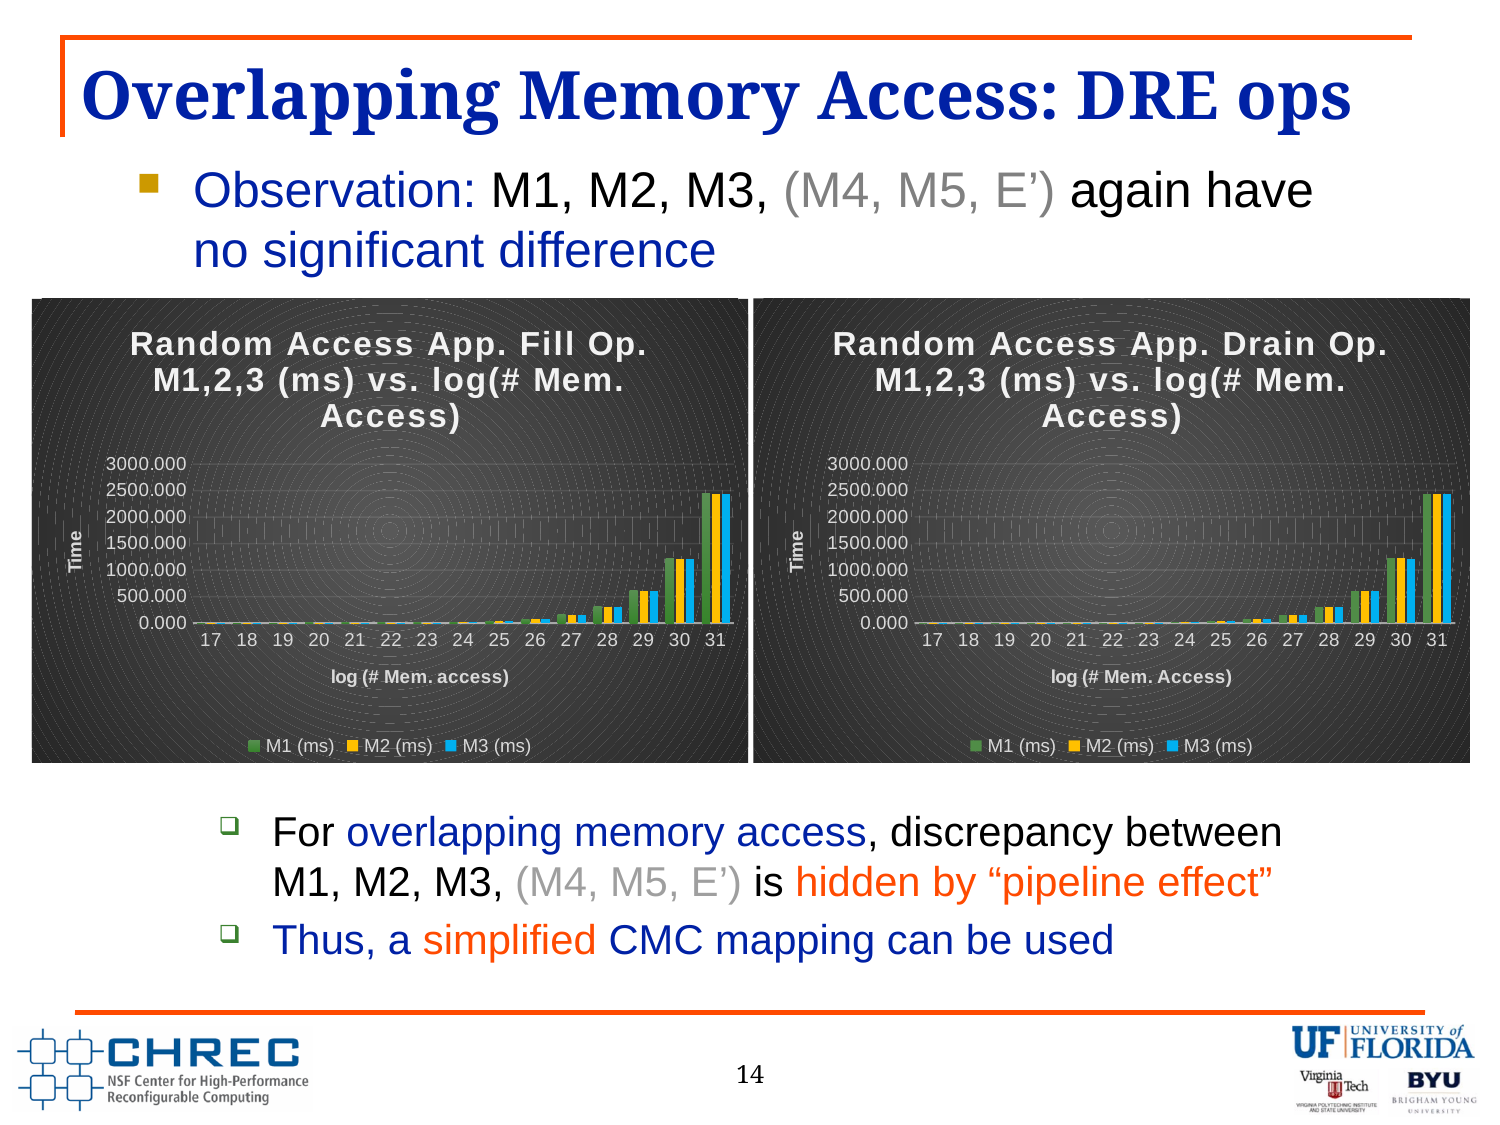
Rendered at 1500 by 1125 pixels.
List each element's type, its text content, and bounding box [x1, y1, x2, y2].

picture [1287, 1021, 1485, 1117]
title Overlapping Memory Access: DRE ops [65, 45, 1500, 177]
chart [31, 298, 749, 763]
slide_number 14 [599, 1024, 901, 1101]
picture [12, 1026, 313, 1112]
text_box For overlapping memory access, discrepancy between M1, M2, M3, (M4, M5, E’) is hidden by “pipeline effect” Thus, a simplified CMC mapping can be used [147, 796, 1364, 967]
chart [753, 298, 1470, 764]
list Observation: M1, M2, M3, (M4, M5, E’) again have no significant difference [121, 149, 1432, 286]
